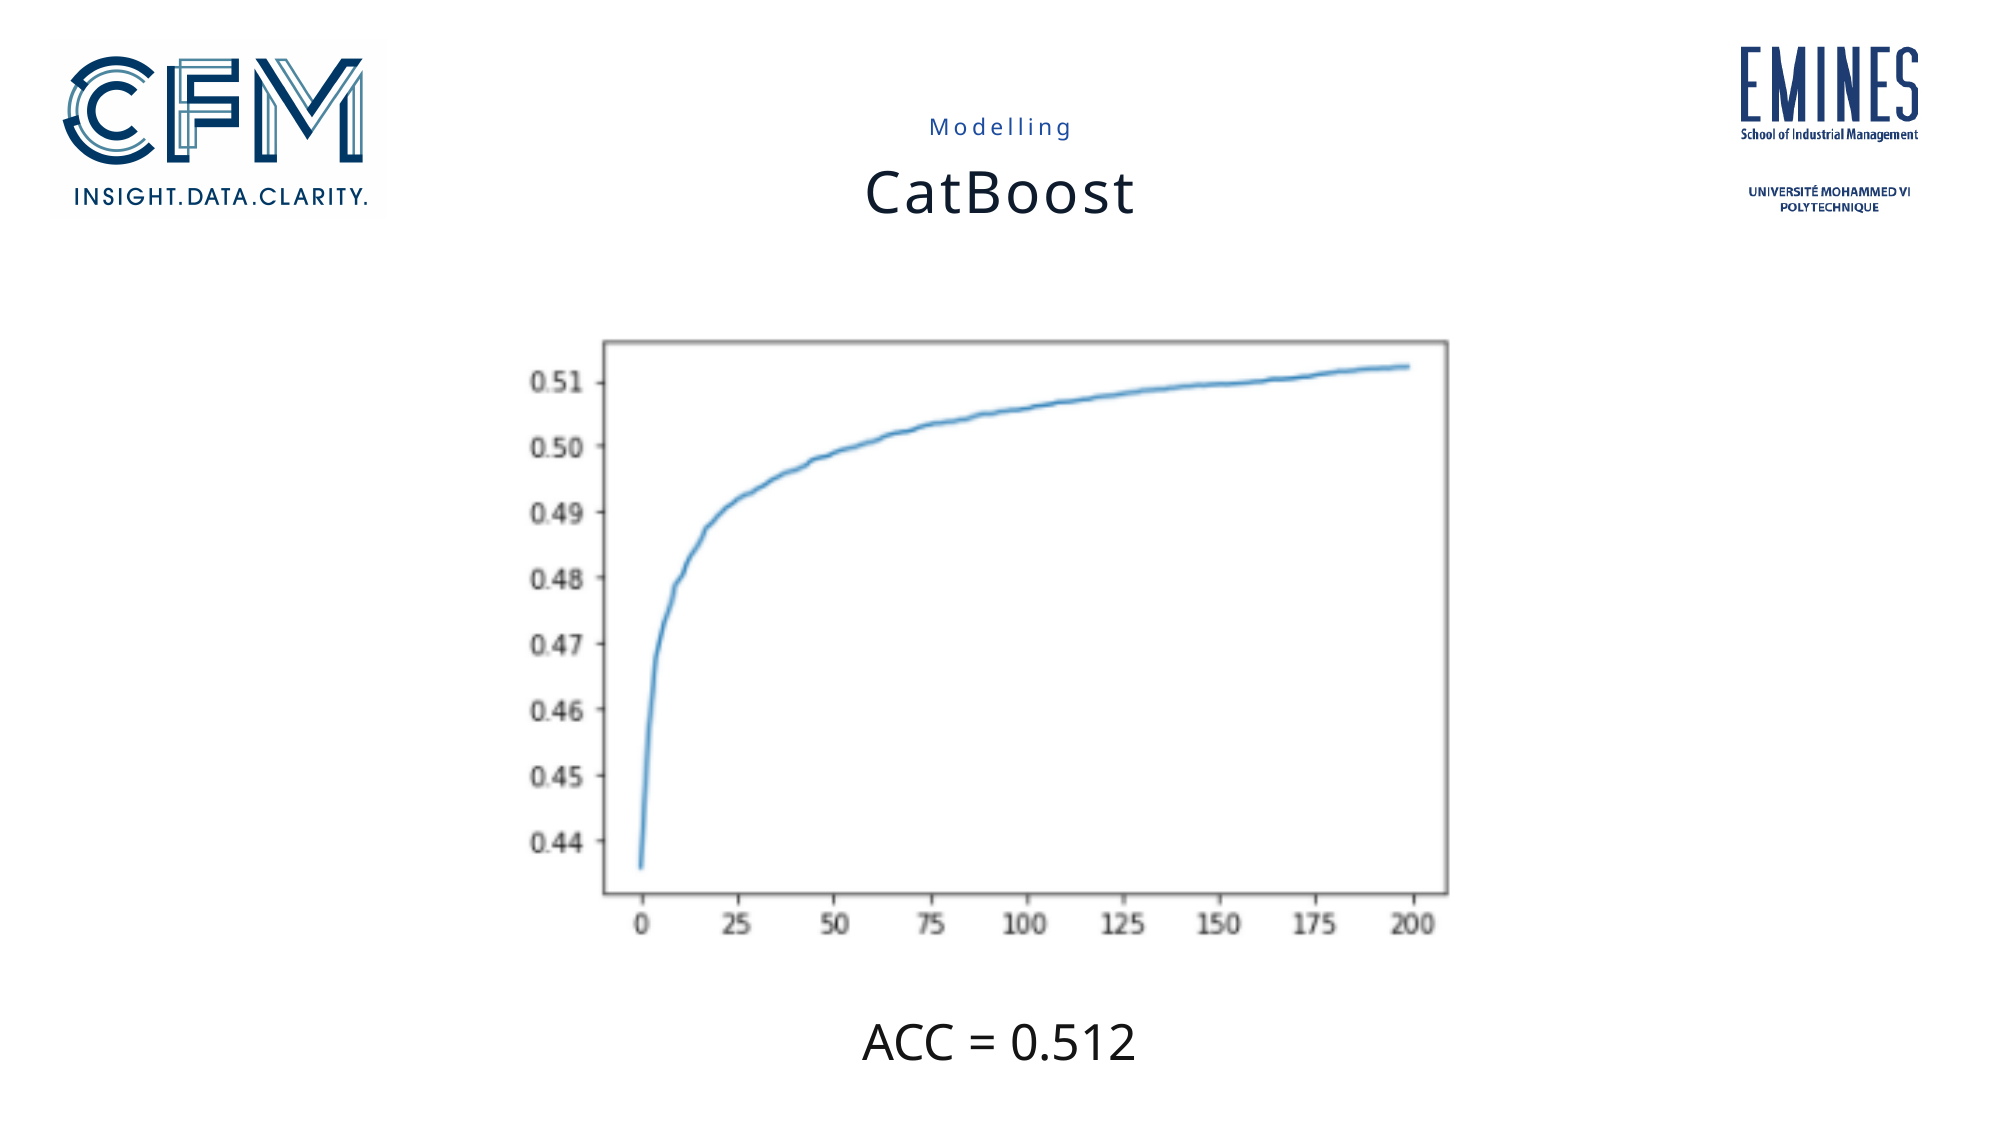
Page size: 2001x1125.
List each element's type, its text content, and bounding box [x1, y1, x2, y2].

text_box ACC = 0.512 [818, 996, 1182, 1044]
picture [50, 39, 387, 219]
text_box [563, 104, 1437, 234]
picture [1736, 24, 1922, 236]
picture [522, 320, 1478, 966]
